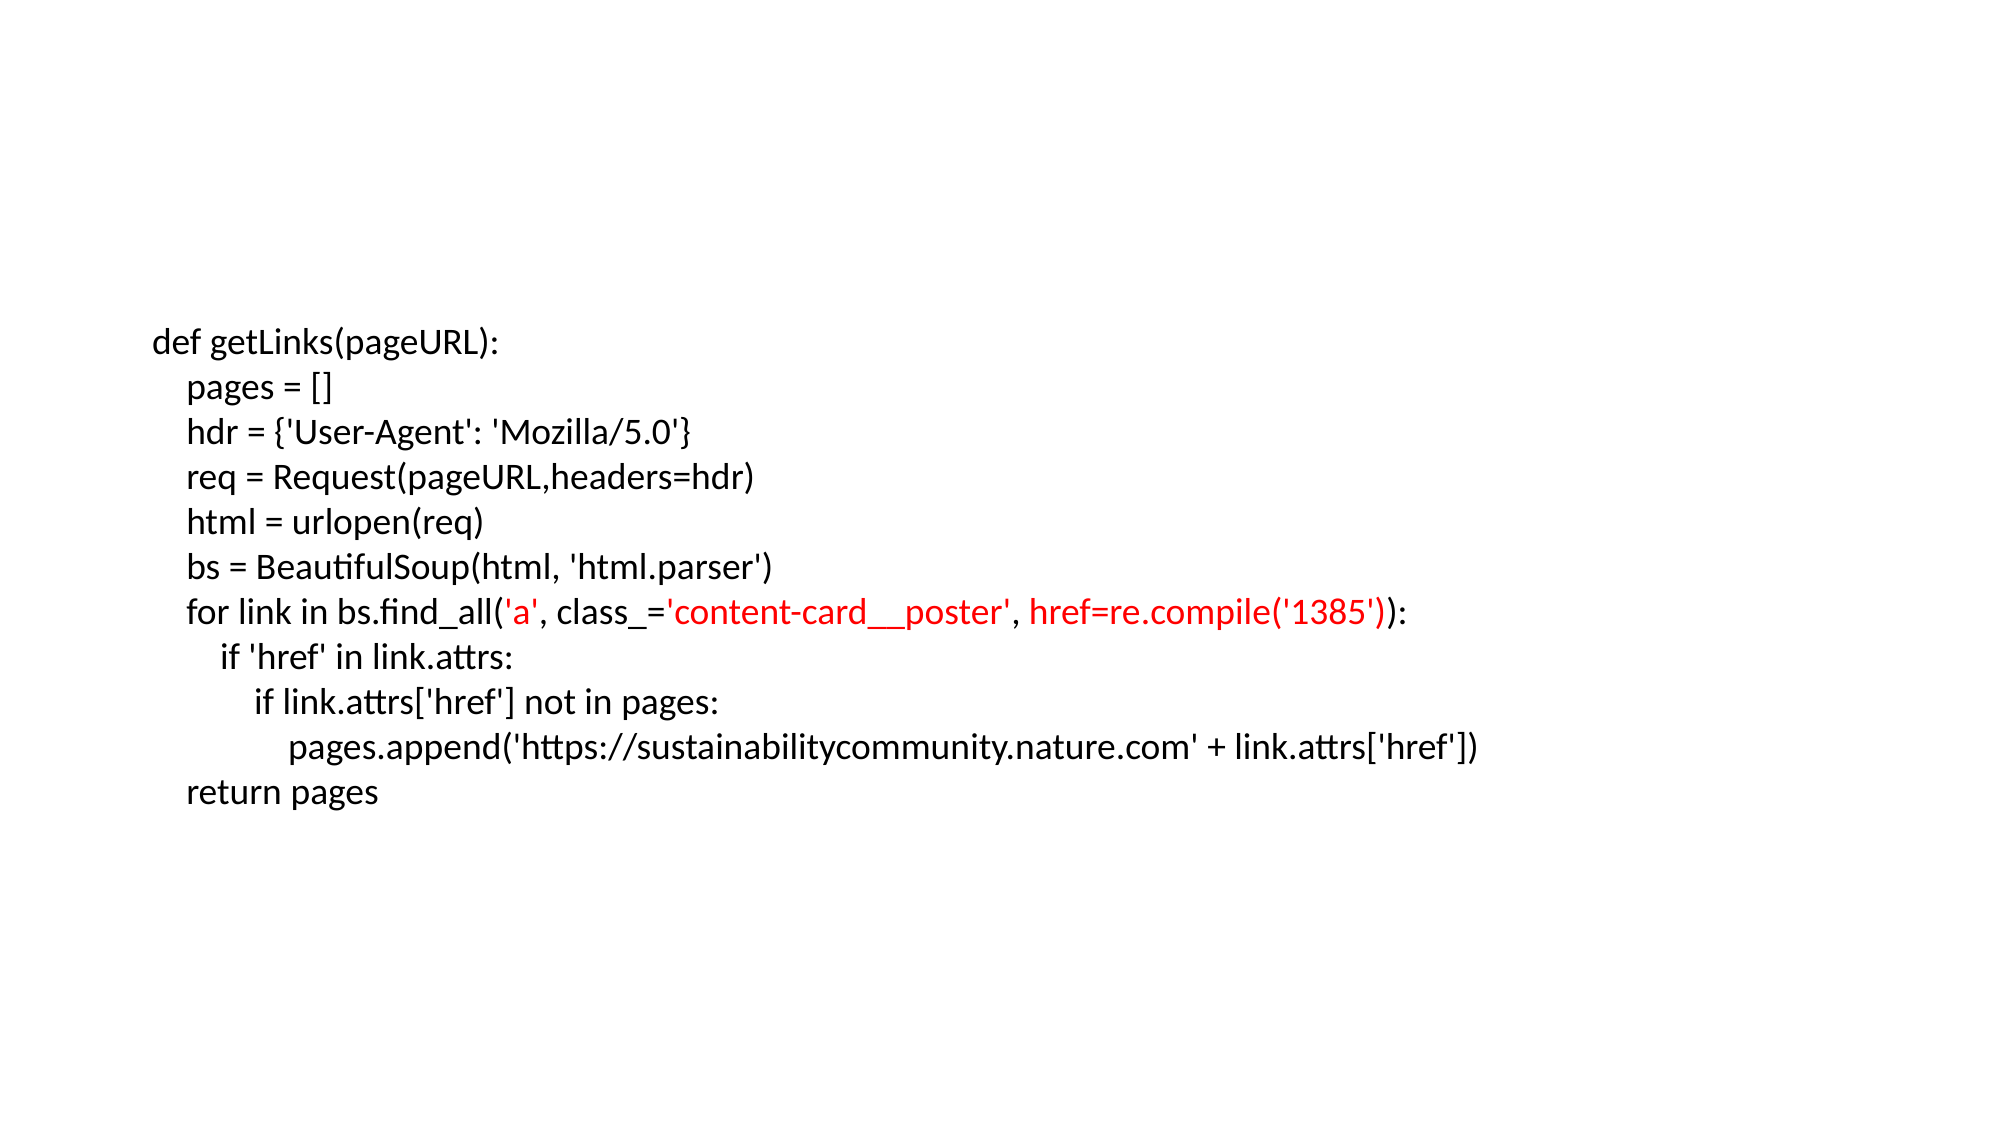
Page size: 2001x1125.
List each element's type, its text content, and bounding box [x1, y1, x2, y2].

text_box def getLinks(pageURL): pages = [] hdr = {'User-Agent': 'Mozilla/5.0'} req = Request(pageURL,headers=hdr) html = urlopen(req) bs = BeautifulSoup(html, 'html.parser') for link in bs.find_all('a', class_='content-card__poster', href=re.compile('1385')): if 'href' in link.attrs: if link.attrs['href'] not in pages: pages.append('https://sustainabilitycommunity.nature.com' + link.attrs['href']) return pages [137, 309, 1863, 820]
